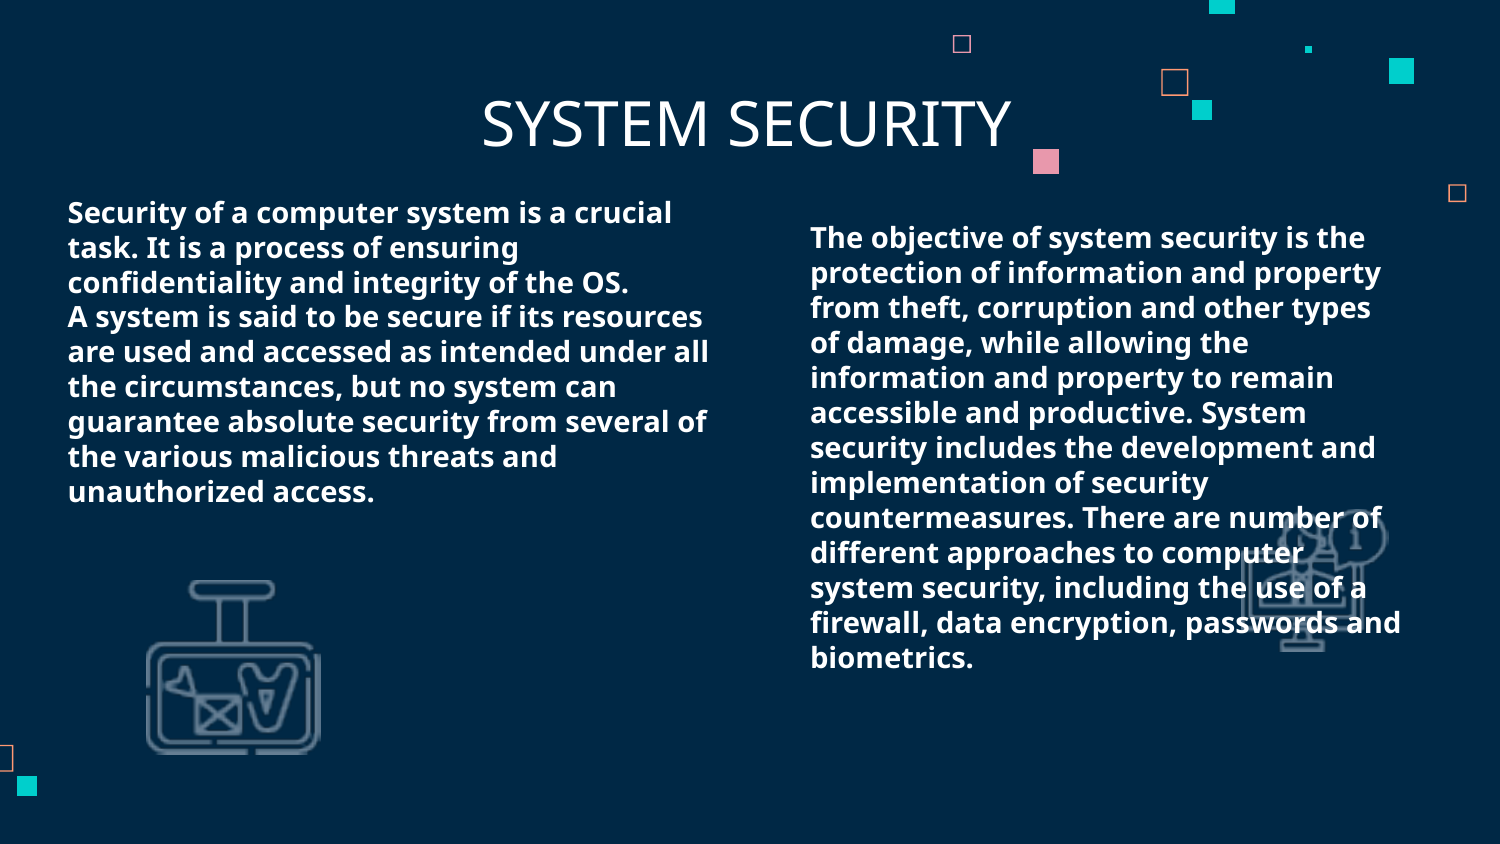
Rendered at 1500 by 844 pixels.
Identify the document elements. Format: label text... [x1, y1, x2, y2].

list Security of a computer system is a crucial task. It is a process of ensuring confidentiality and integrity of the OS. A system is said to be secure if its resources are used and accessed as intended under all the circumstances, but no system can guarantee absolute security from several of the various malicious threats and unauthorized access. [52, 178, 750, 499]
title SYSTEM SECURITY [466, 79, 1242, 175]
text_box The objective of system security is the protection of information and property from theft, corruption and other types of damage, while allowing the information and property to remain accessible and productive. System security includes the development and implementation of security countermeasures. There are number of different approaches to computer system security, including the use of a firewall, data encryption, passwords and biometrics. [795, 212, 1418, 682]
picture [1241, 509, 1389, 652]
picture [146, 580, 322, 756]
